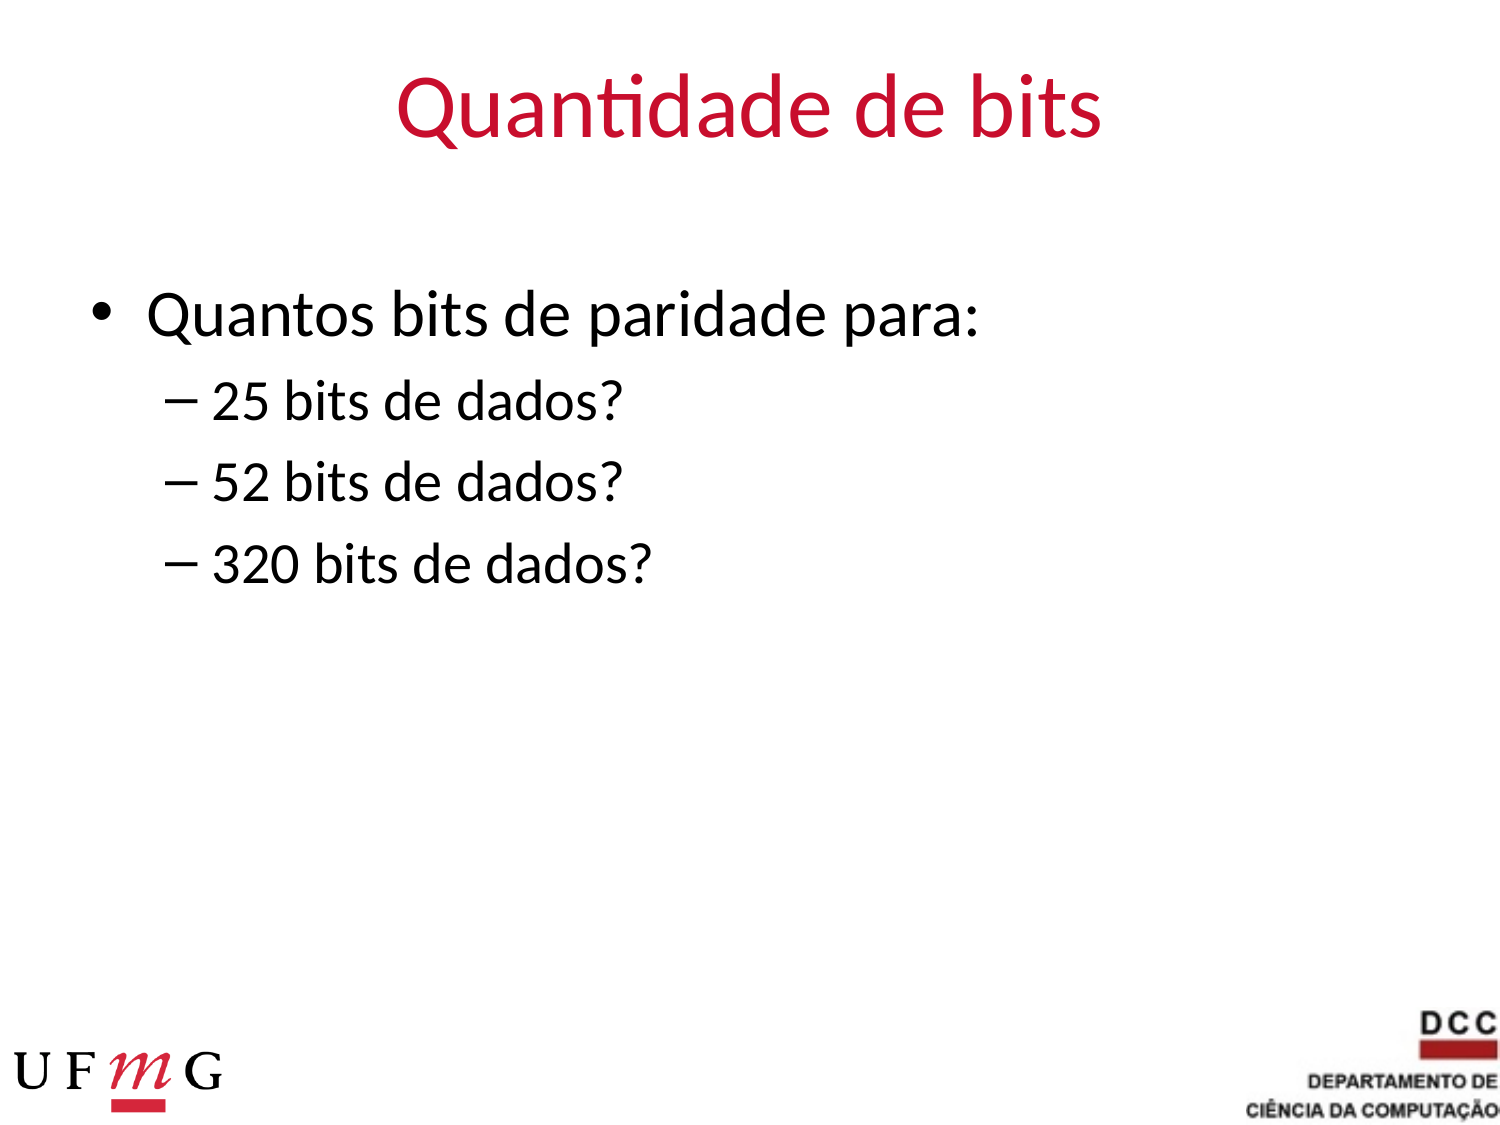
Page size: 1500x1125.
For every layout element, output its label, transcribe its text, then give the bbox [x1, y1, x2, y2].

list Quantos bits de paridade para: 25 bits de dados? 52 bits de dados? 320 bits de dados? [75, 262, 1425, 1005]
title Quantidade de bits [75, 7, 1425, 195]
picture [1246, 1007, 1500, 1125]
picture [5, 1034, 231, 1123]
